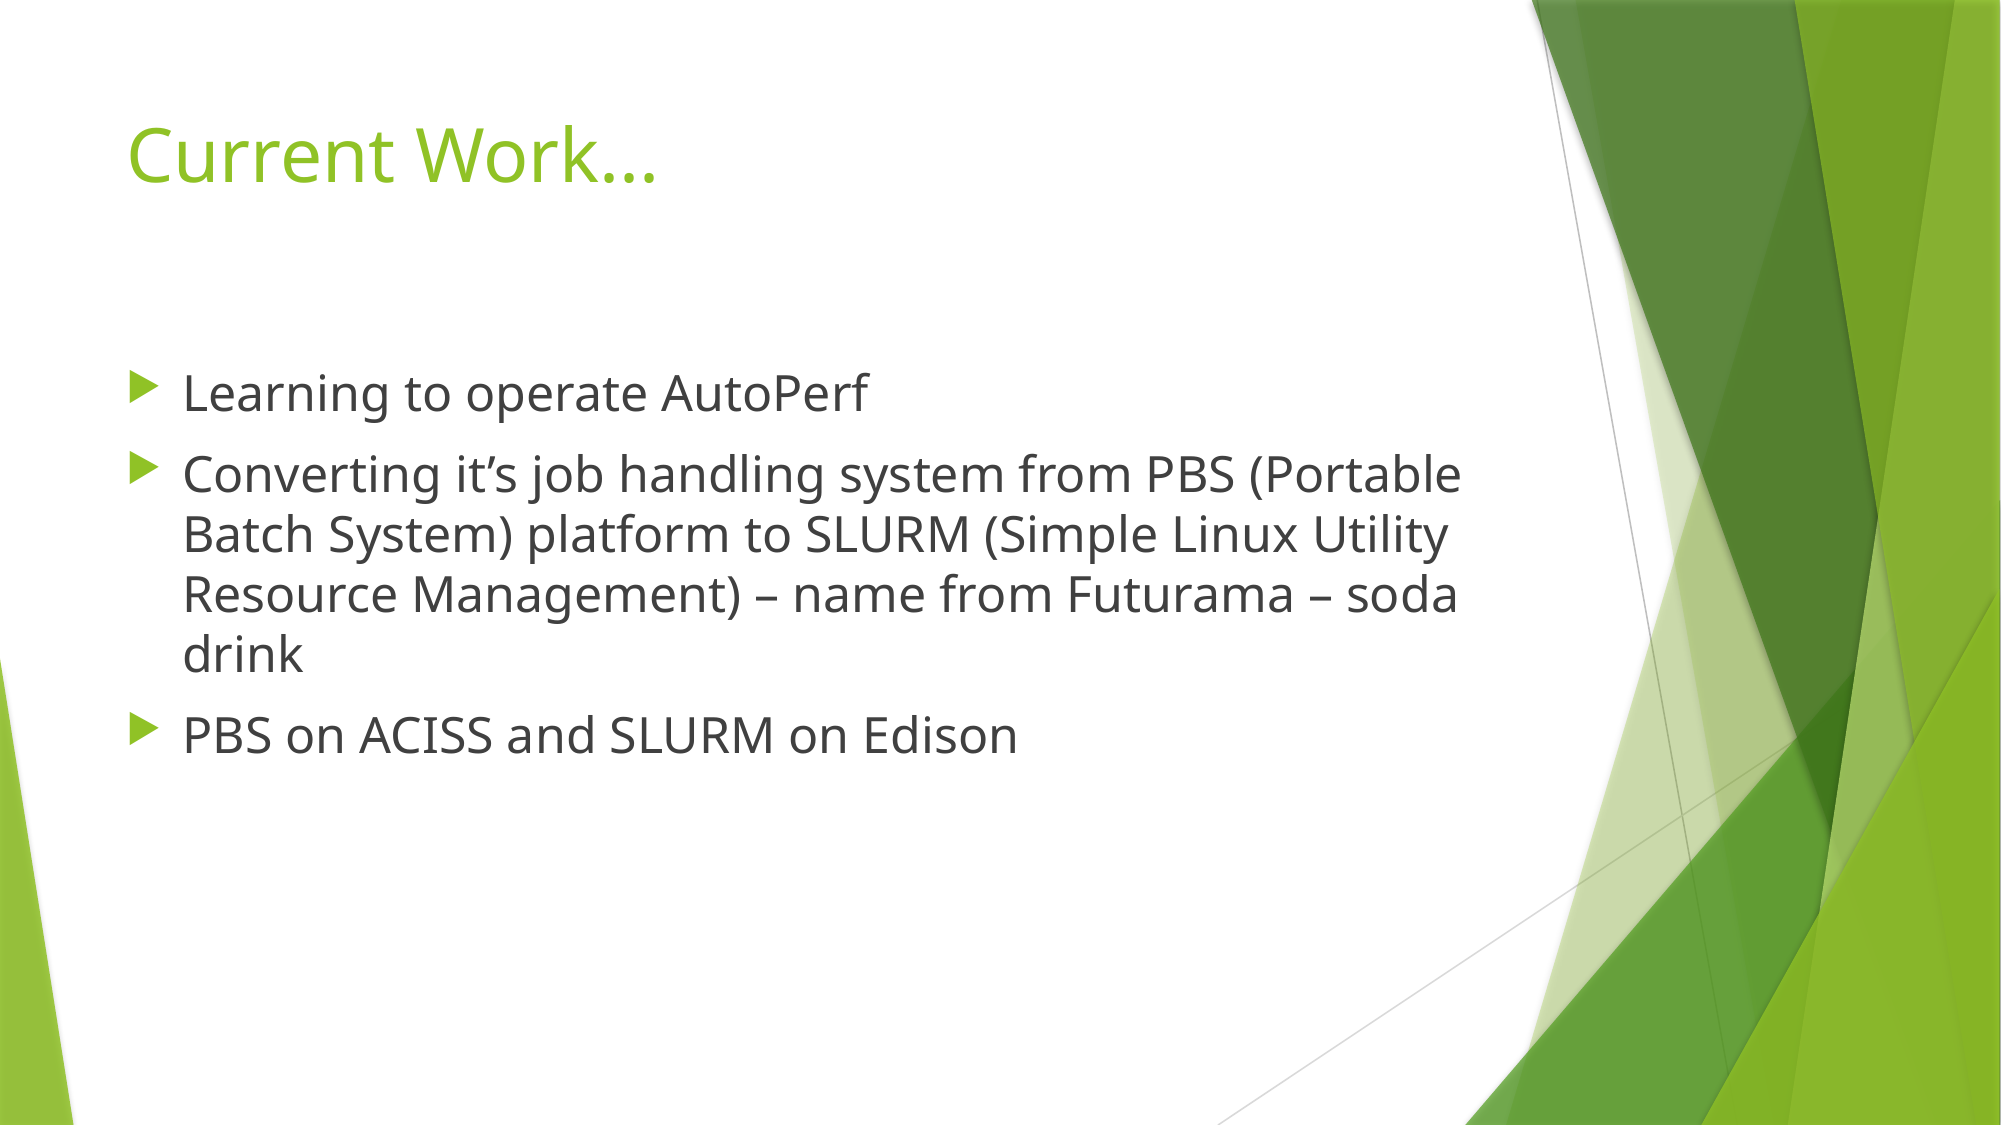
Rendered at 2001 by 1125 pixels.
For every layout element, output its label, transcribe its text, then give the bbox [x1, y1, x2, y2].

title Current Work... [111, 99, 1522, 317]
list Learning to operate AutoPerf Converting it’s job handling system from PBS (Portable Batch System) platform to SLURM (Simple Linux Utility Resource Management) – name from Futurama – soda drink PBS on ACISS and SLURM on Edison [111, 354, 1522, 992]
